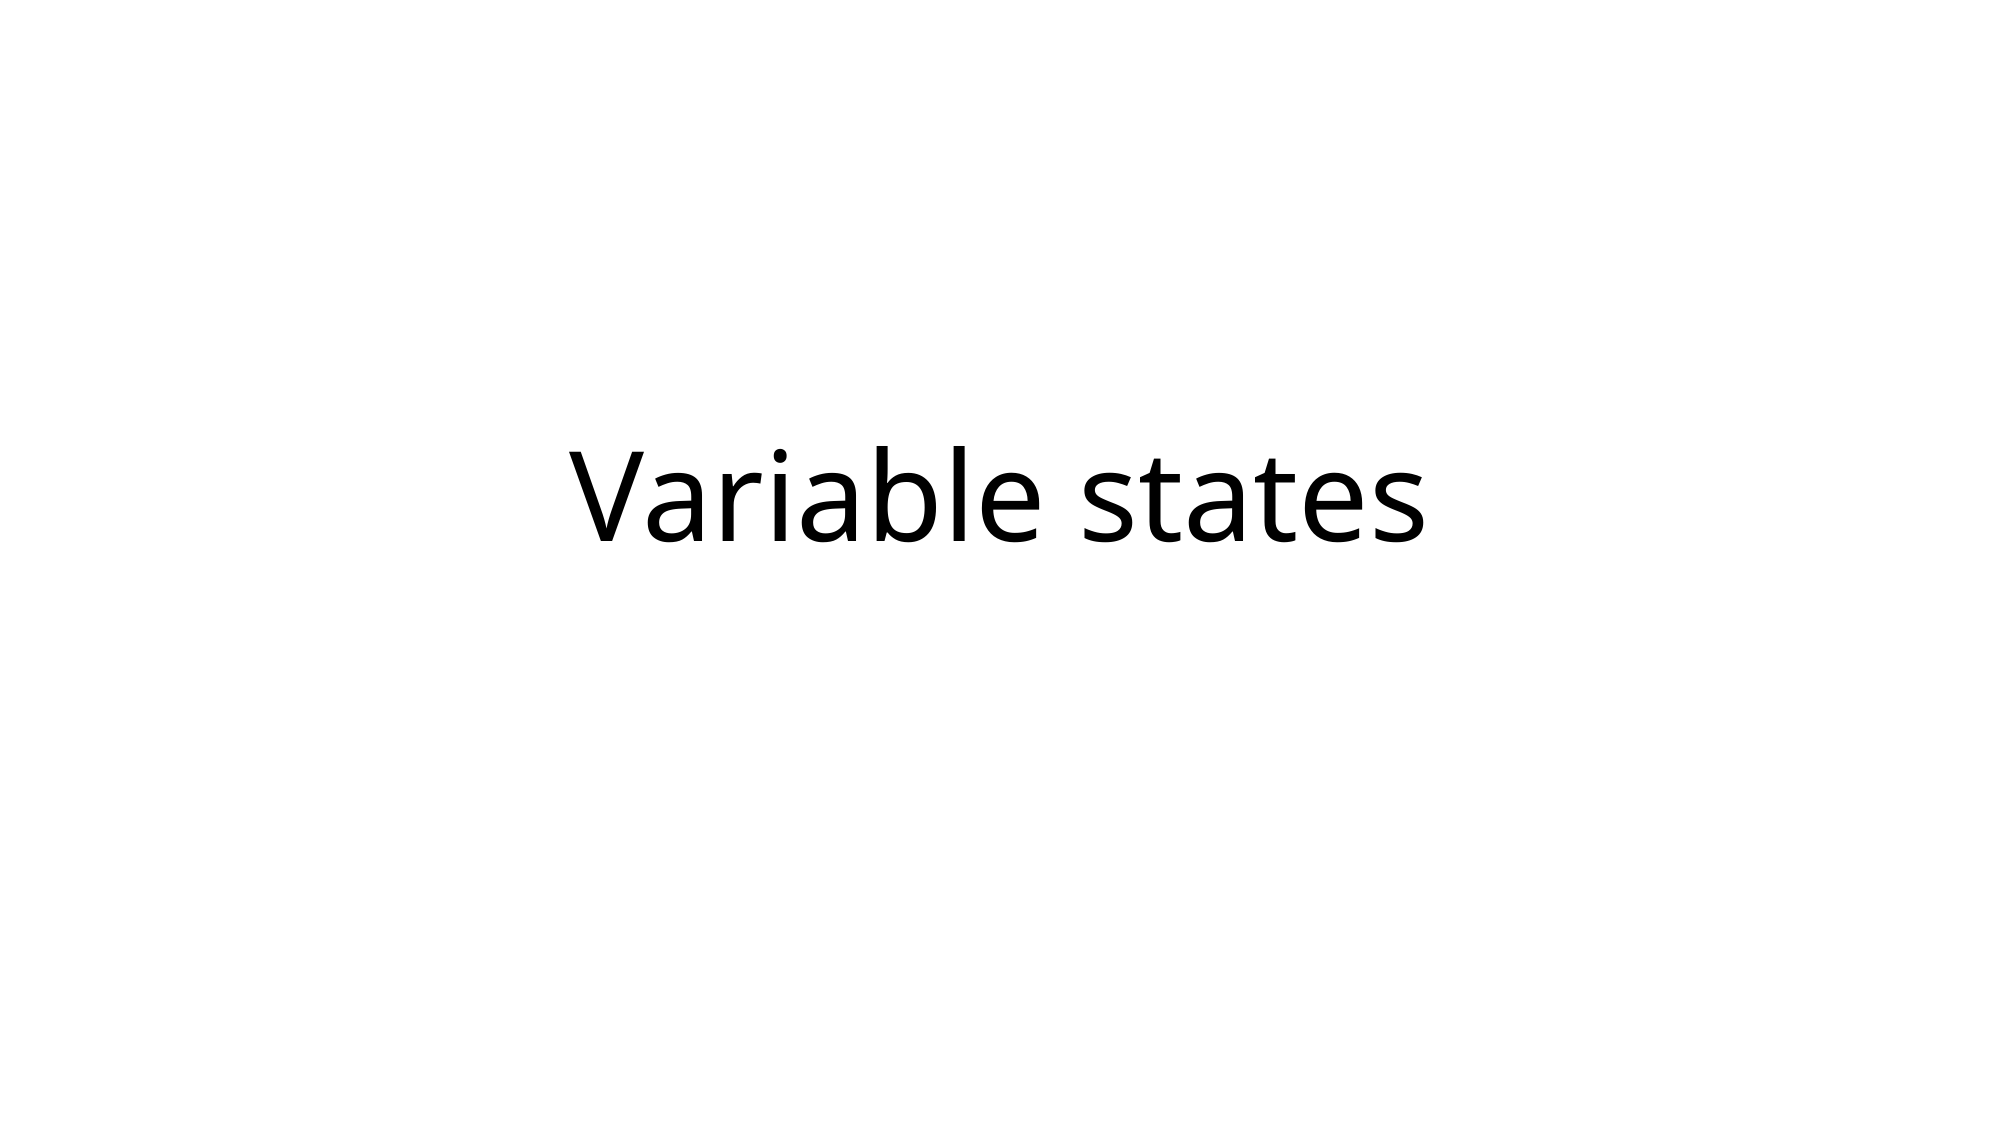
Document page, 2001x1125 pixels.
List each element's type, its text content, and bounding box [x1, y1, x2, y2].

title Variable states [249, 184, 1750, 576]
